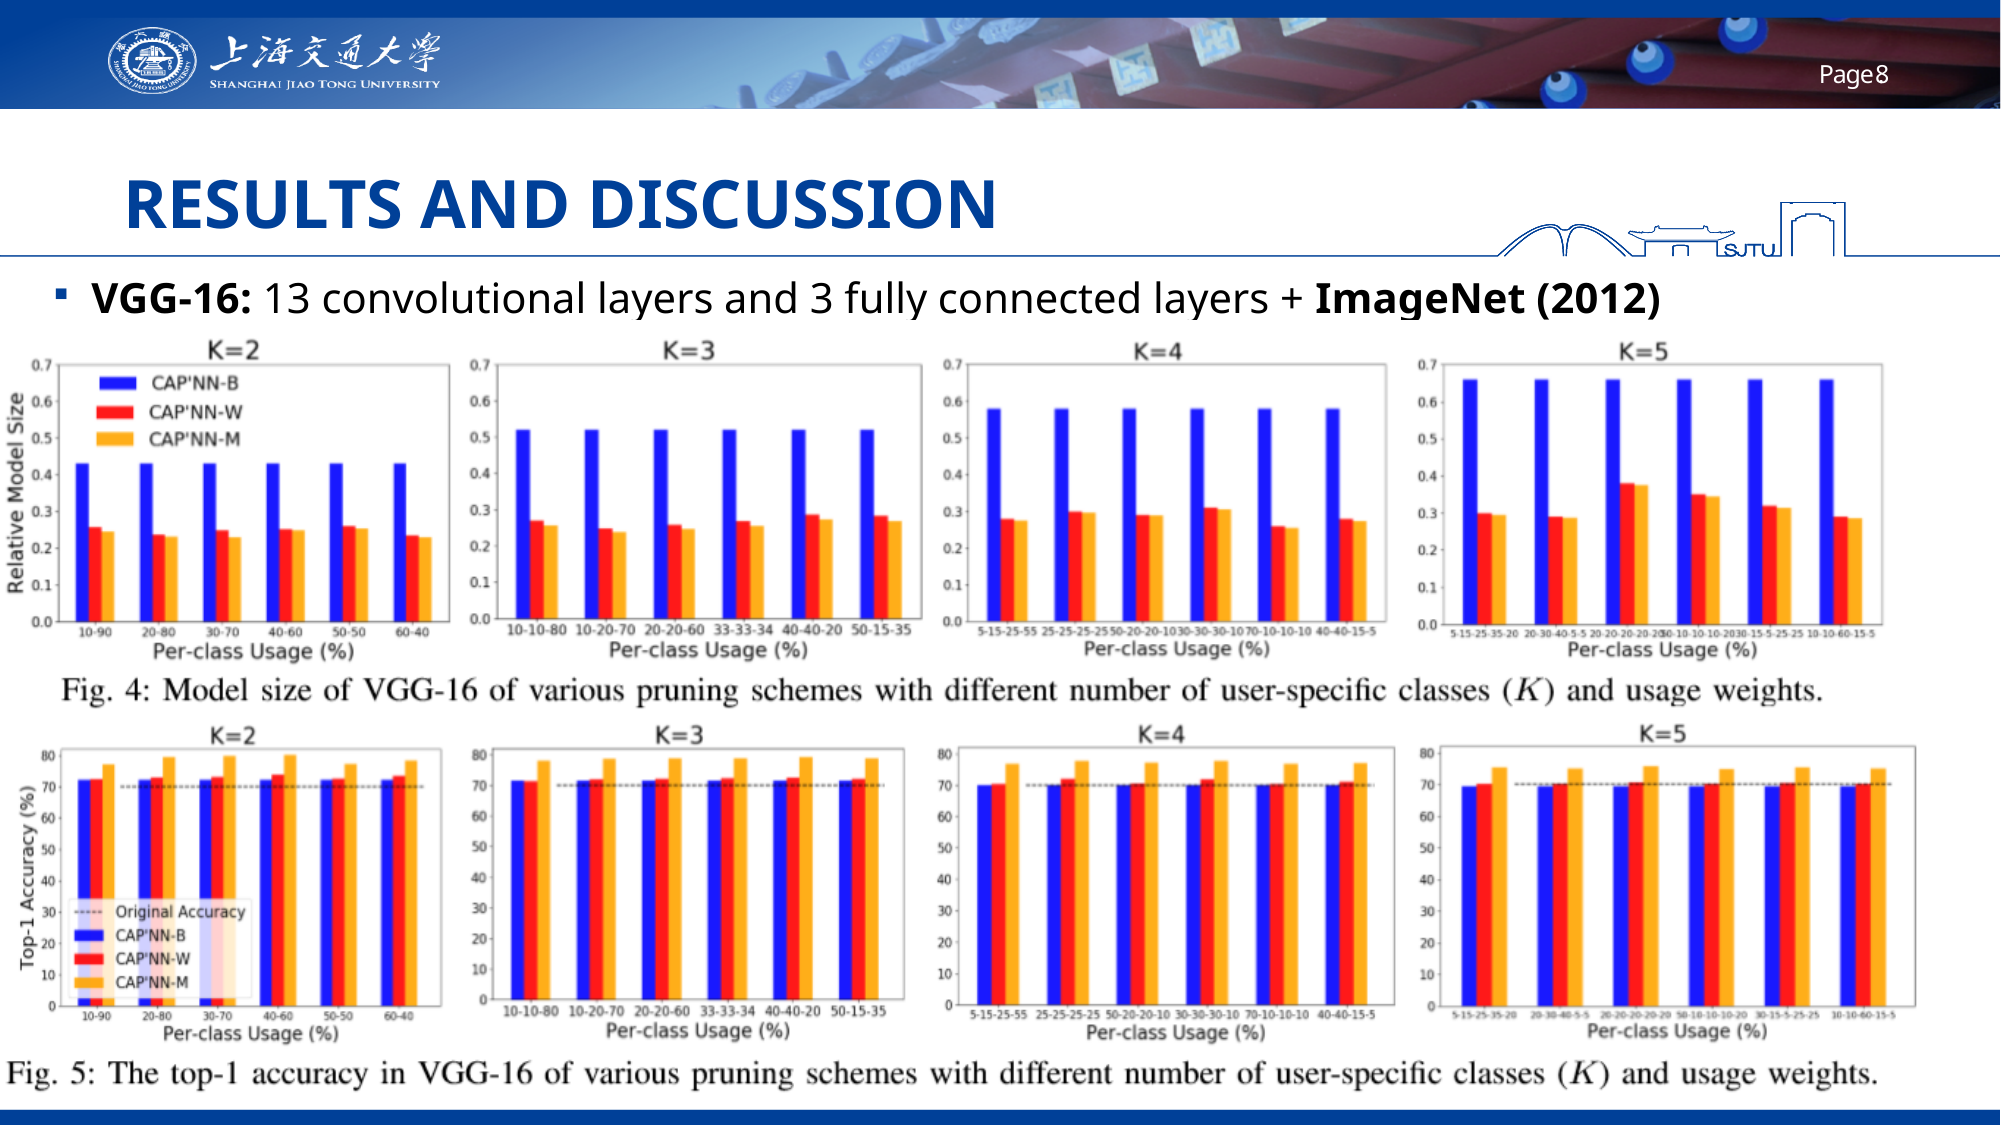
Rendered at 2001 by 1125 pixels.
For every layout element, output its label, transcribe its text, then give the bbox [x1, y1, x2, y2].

text_box VGG-16: 13 convolutional layers and 3 fully connected layers + ImageNet (2012) [38, 254, 1766, 320]
picture [0, 320, 1940, 1107]
picture [0, 0, 2001, 109]
title RESULTS AND DISCUSSION [108, 160, 1940, 255]
